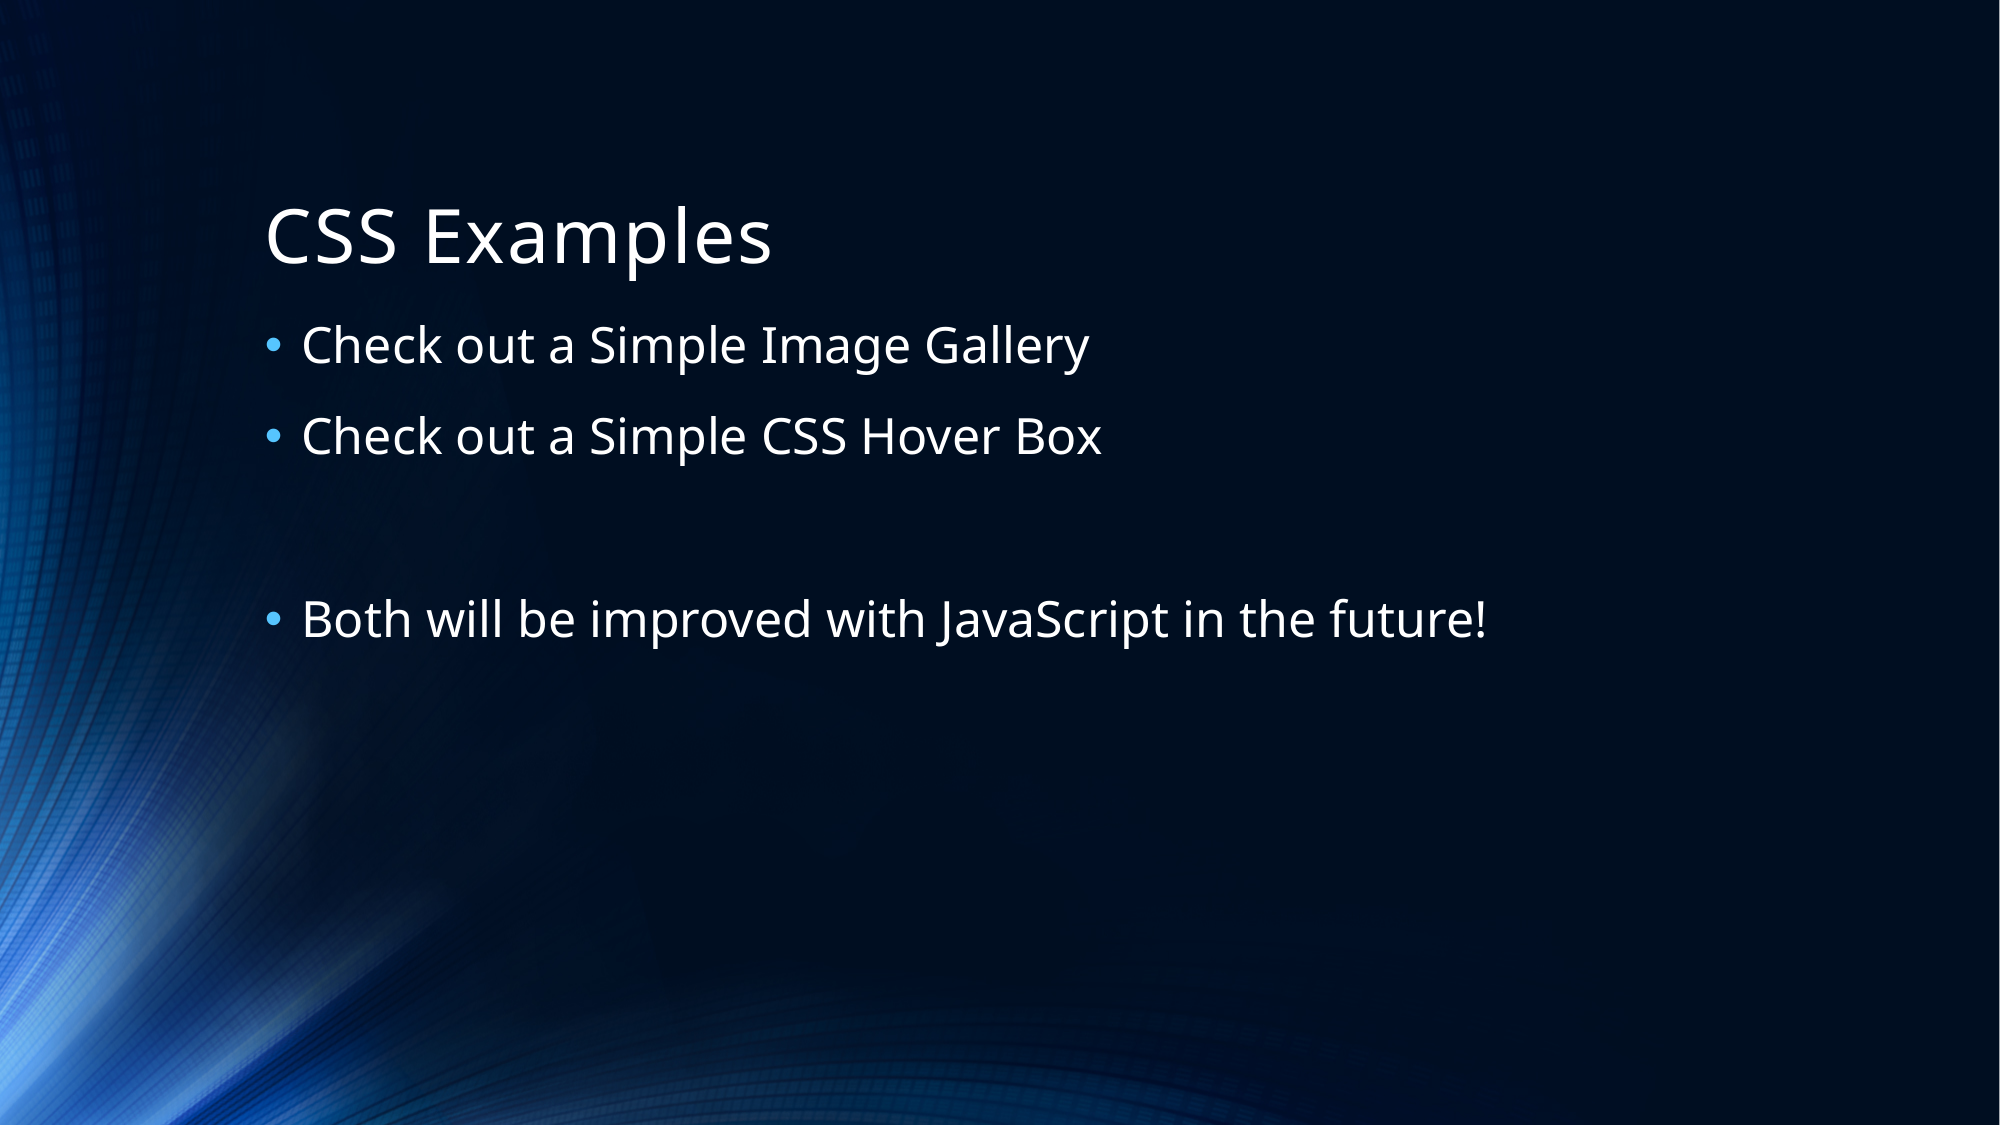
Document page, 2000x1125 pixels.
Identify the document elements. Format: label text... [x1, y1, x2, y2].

list Check out a Simple Image Gallery Check out a Simple CSS Hover Box Both will be improved with JavaScript in the future! [249, 312, 1749, 988]
title CSS Examples [249, 62, 1750, 288]
picture [0, 0, 2000, 1125]
